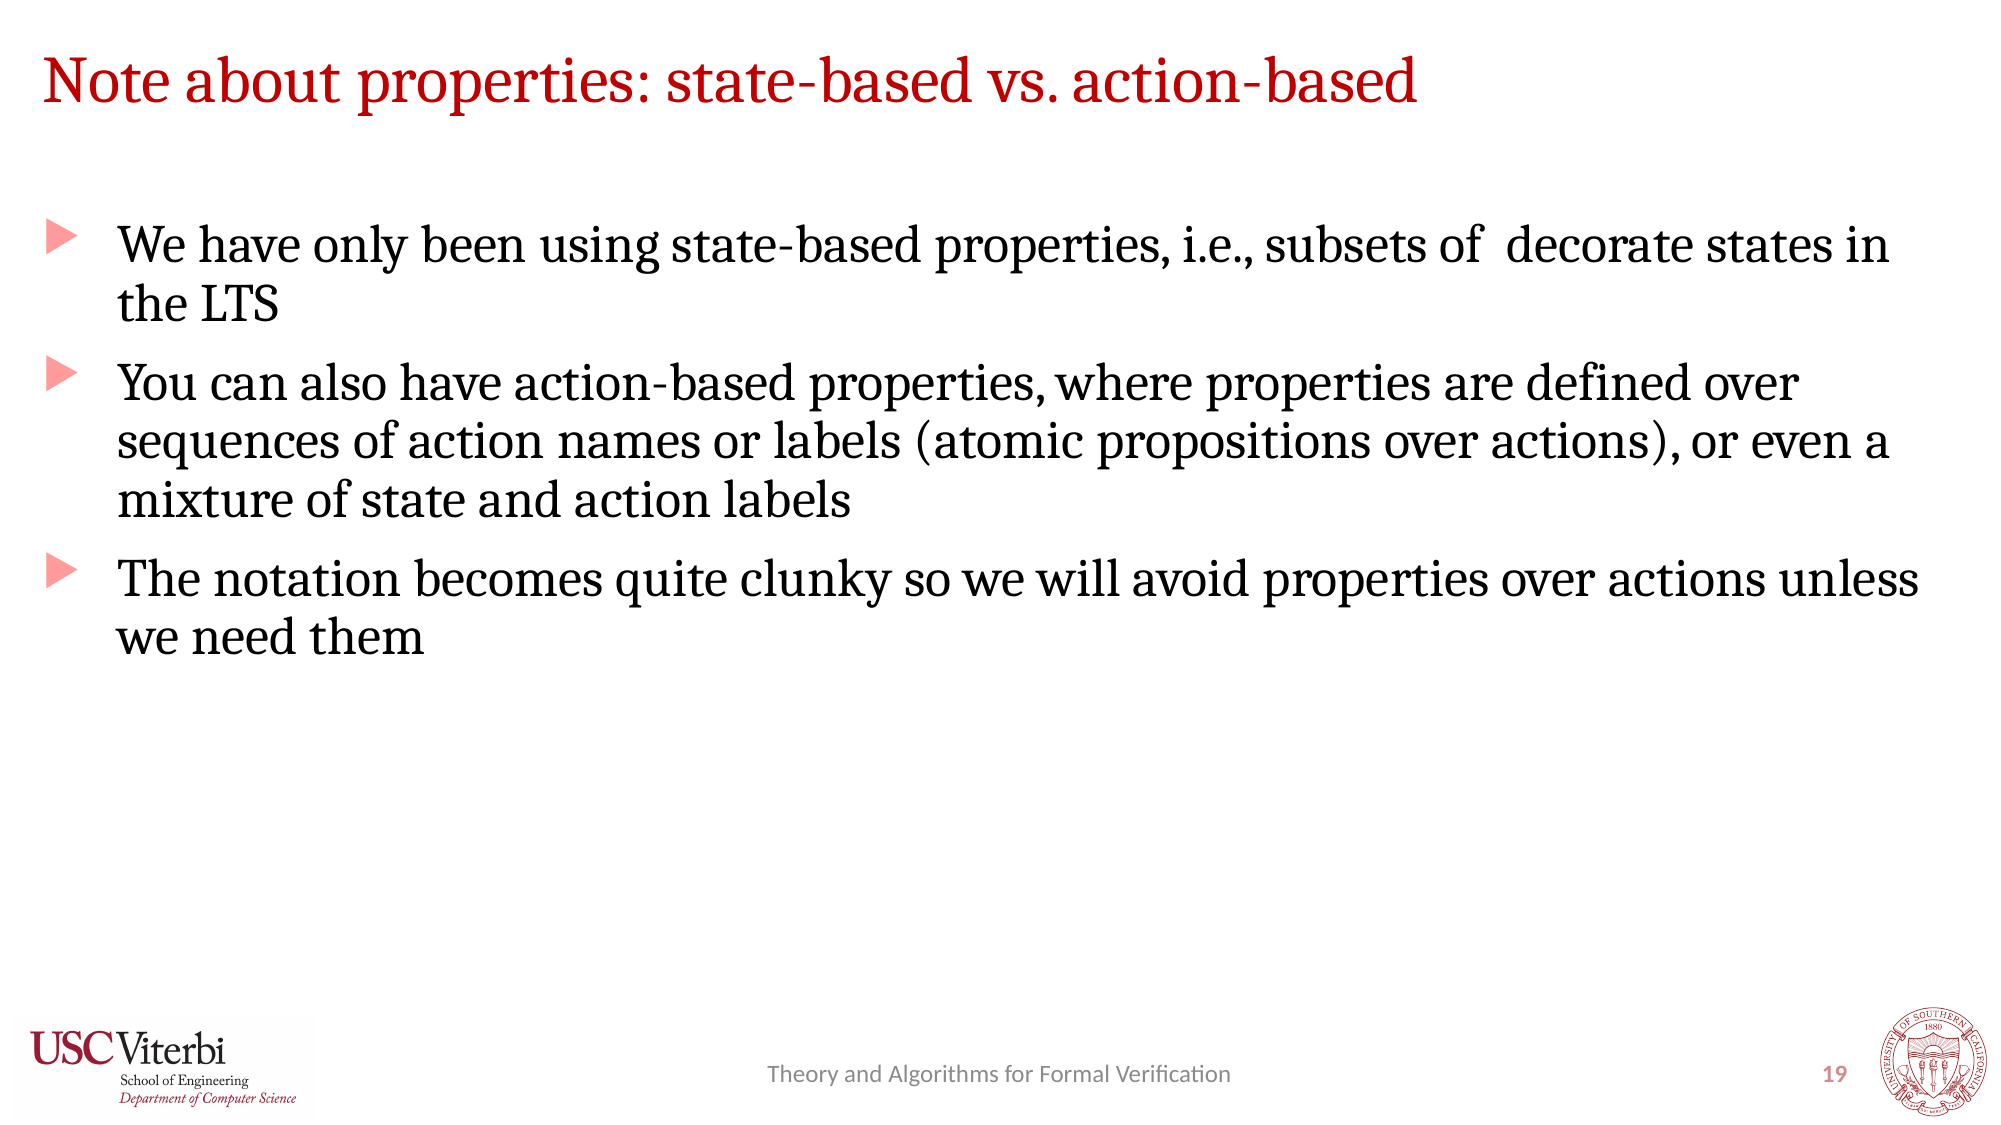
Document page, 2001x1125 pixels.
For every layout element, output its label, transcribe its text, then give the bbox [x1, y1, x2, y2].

slide_number 19 [1684, 1042, 1863, 1103]
picture [12, 1014, 316, 1119]
picture [1879, 1002, 1988, 1119]
footer Theory and Algorithms for Formal Verification [662, 1042, 1338, 1103]
title Note about properties: state-based vs. action-based [27, 12, 1947, 150]
